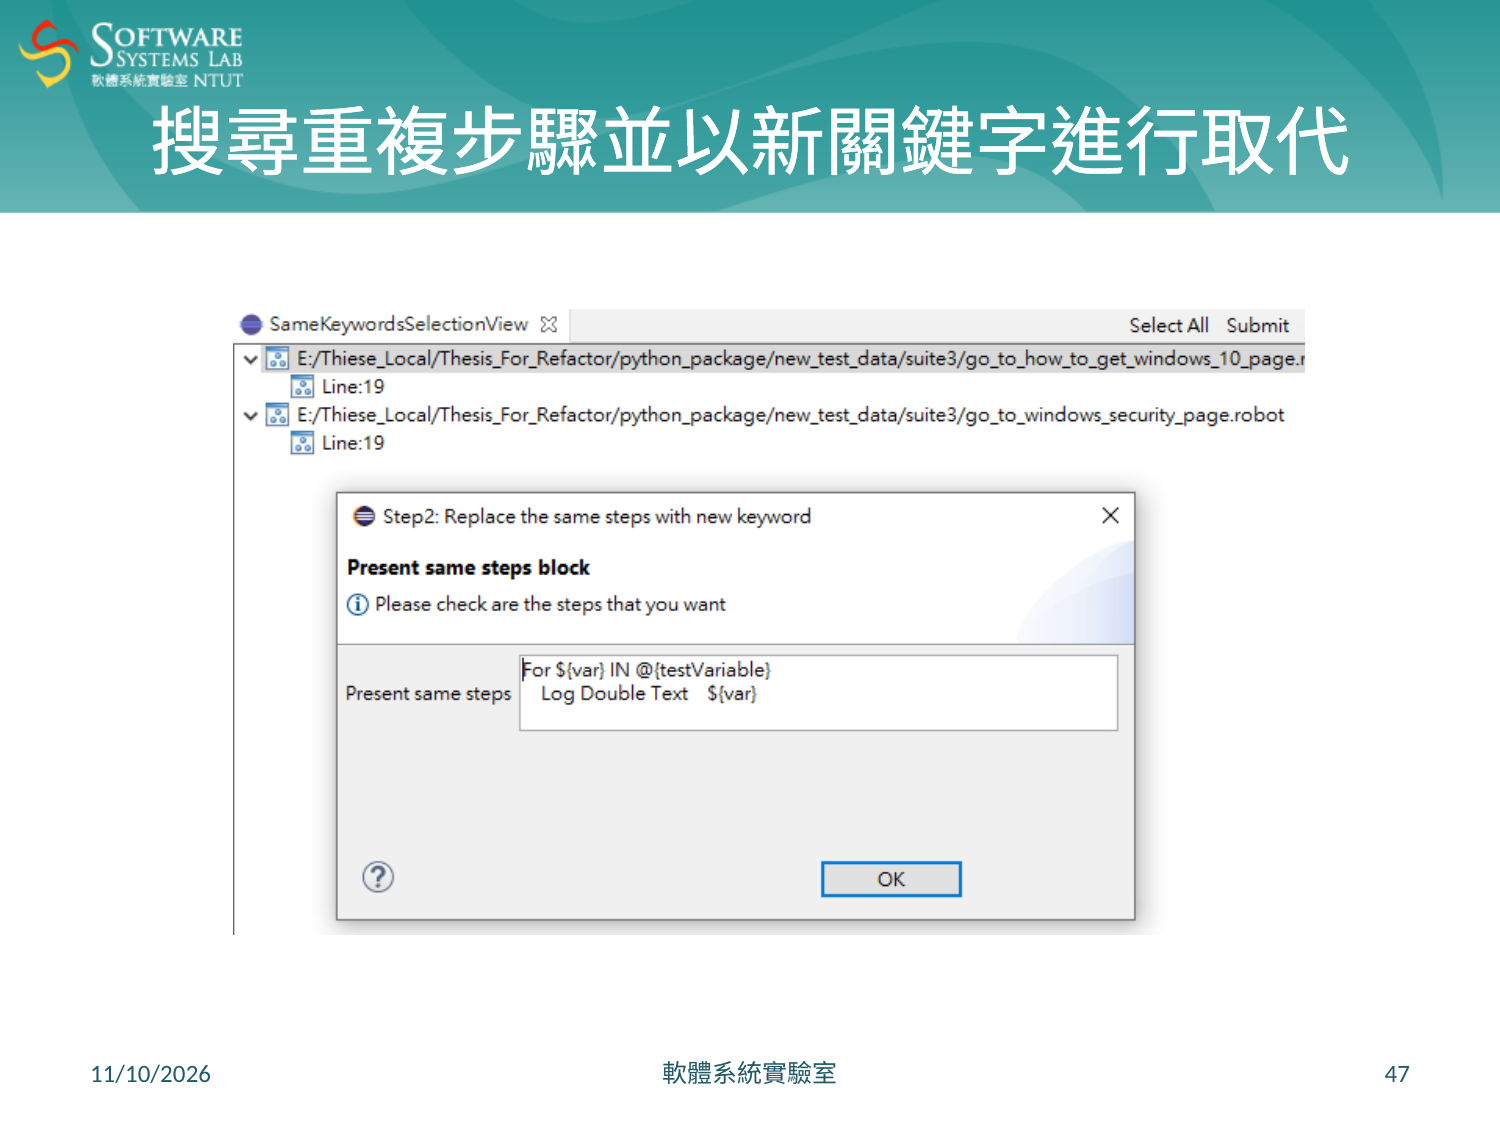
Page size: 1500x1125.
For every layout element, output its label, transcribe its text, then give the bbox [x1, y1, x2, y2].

slide_number 47 [1074, 1042, 1425, 1103]
title 搜尋重複步驟並以新關鍵字進行取代 [74, 44, 1426, 233]
picture [0, 0, 1500, 1125]
footer 軟體系統實驗室 [512, 1042, 988, 1103]
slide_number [75, 1042, 425, 1103]
